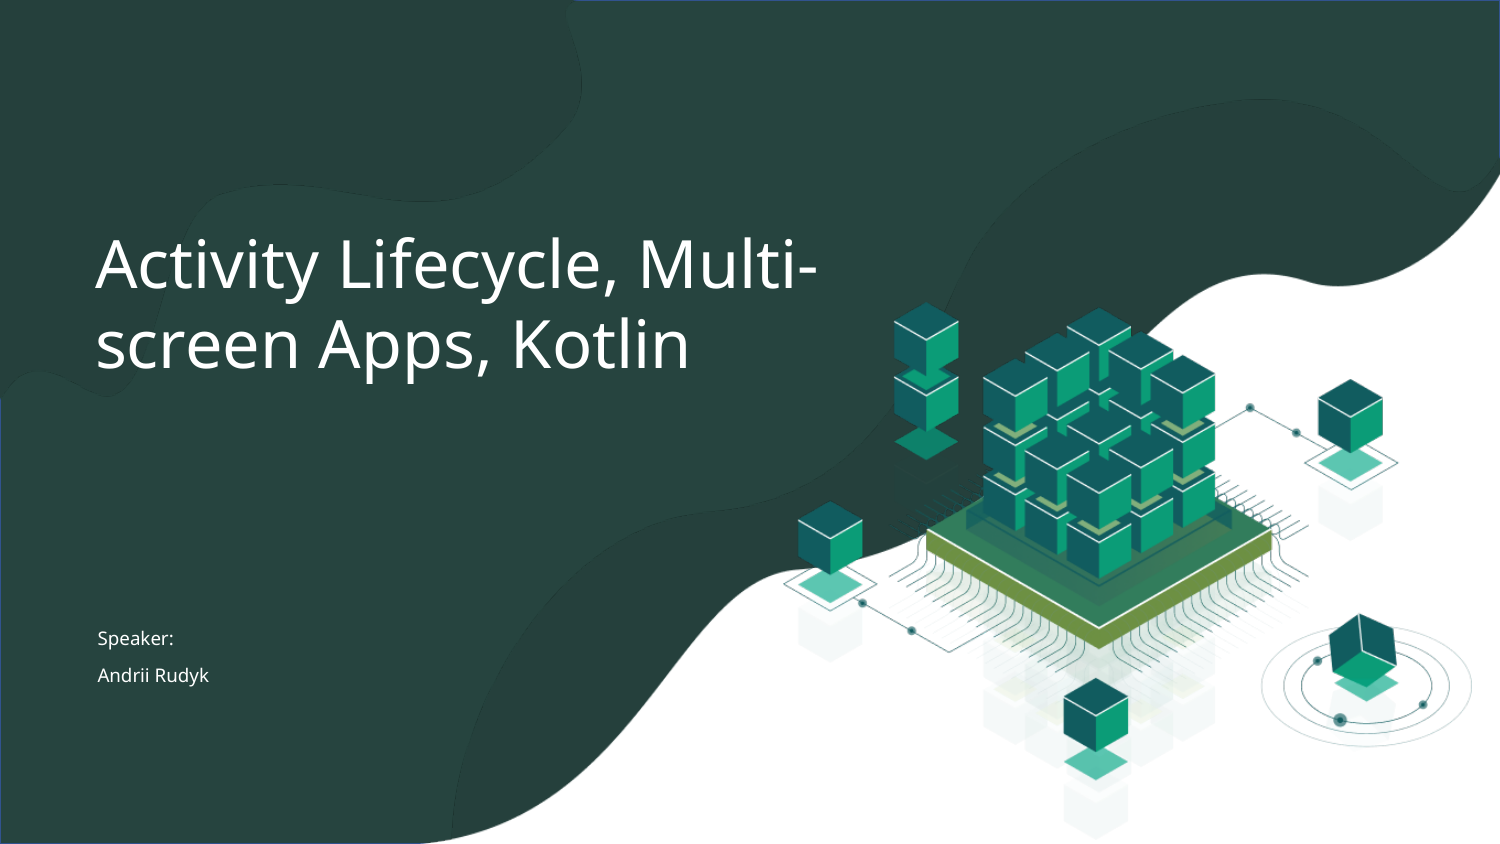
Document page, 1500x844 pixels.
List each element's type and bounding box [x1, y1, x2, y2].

text_box [0, 0, 1500, 844]
